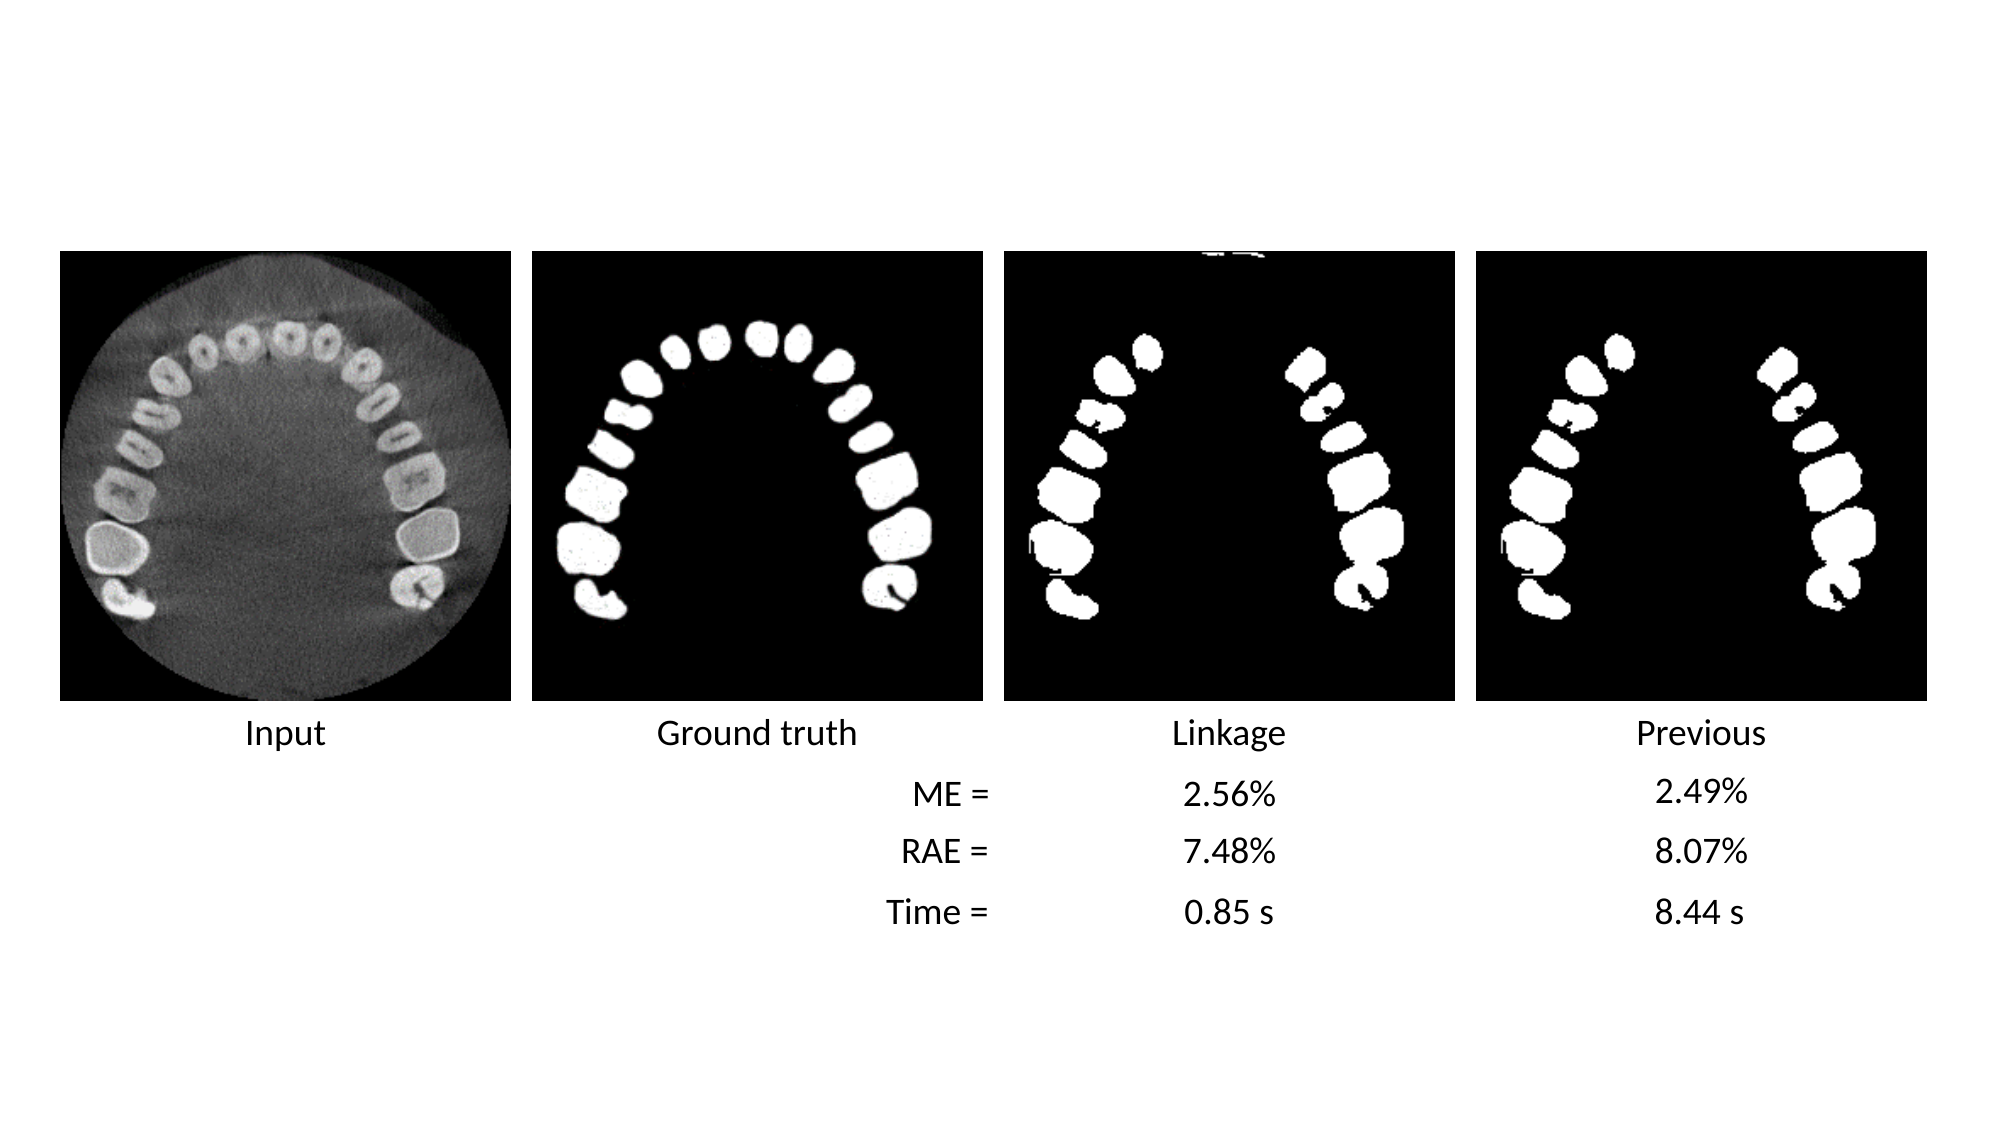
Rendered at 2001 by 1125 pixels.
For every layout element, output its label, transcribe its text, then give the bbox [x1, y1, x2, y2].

text_box Ground truth [642, 702, 874, 761]
text_box 2.49% [1639, 758, 1763, 818]
picture [1004, 251, 1455, 702]
text_box Time = [871, 879, 1004, 940]
picture [60, 251, 511, 702]
text_box 0.85 s [1169, 879, 1290, 940]
text_box Linkage [1157, 702, 1302, 761]
picture [532, 251, 983, 702]
text_box ME = [897, 761, 1005, 822]
text_box 7.48% [1168, 818, 1292, 879]
text_box 8.07% [1639, 818, 1763, 879]
text_box 8.44 s [1639, 879, 1760, 940]
text_box 2.56% [1168, 761, 1292, 818]
text_box Previous [1621, 702, 1782, 761]
text_box RAE = [886, 818, 1004, 879]
picture [1476, 251, 1927, 702]
text_box Input [230, 702, 342, 761]
